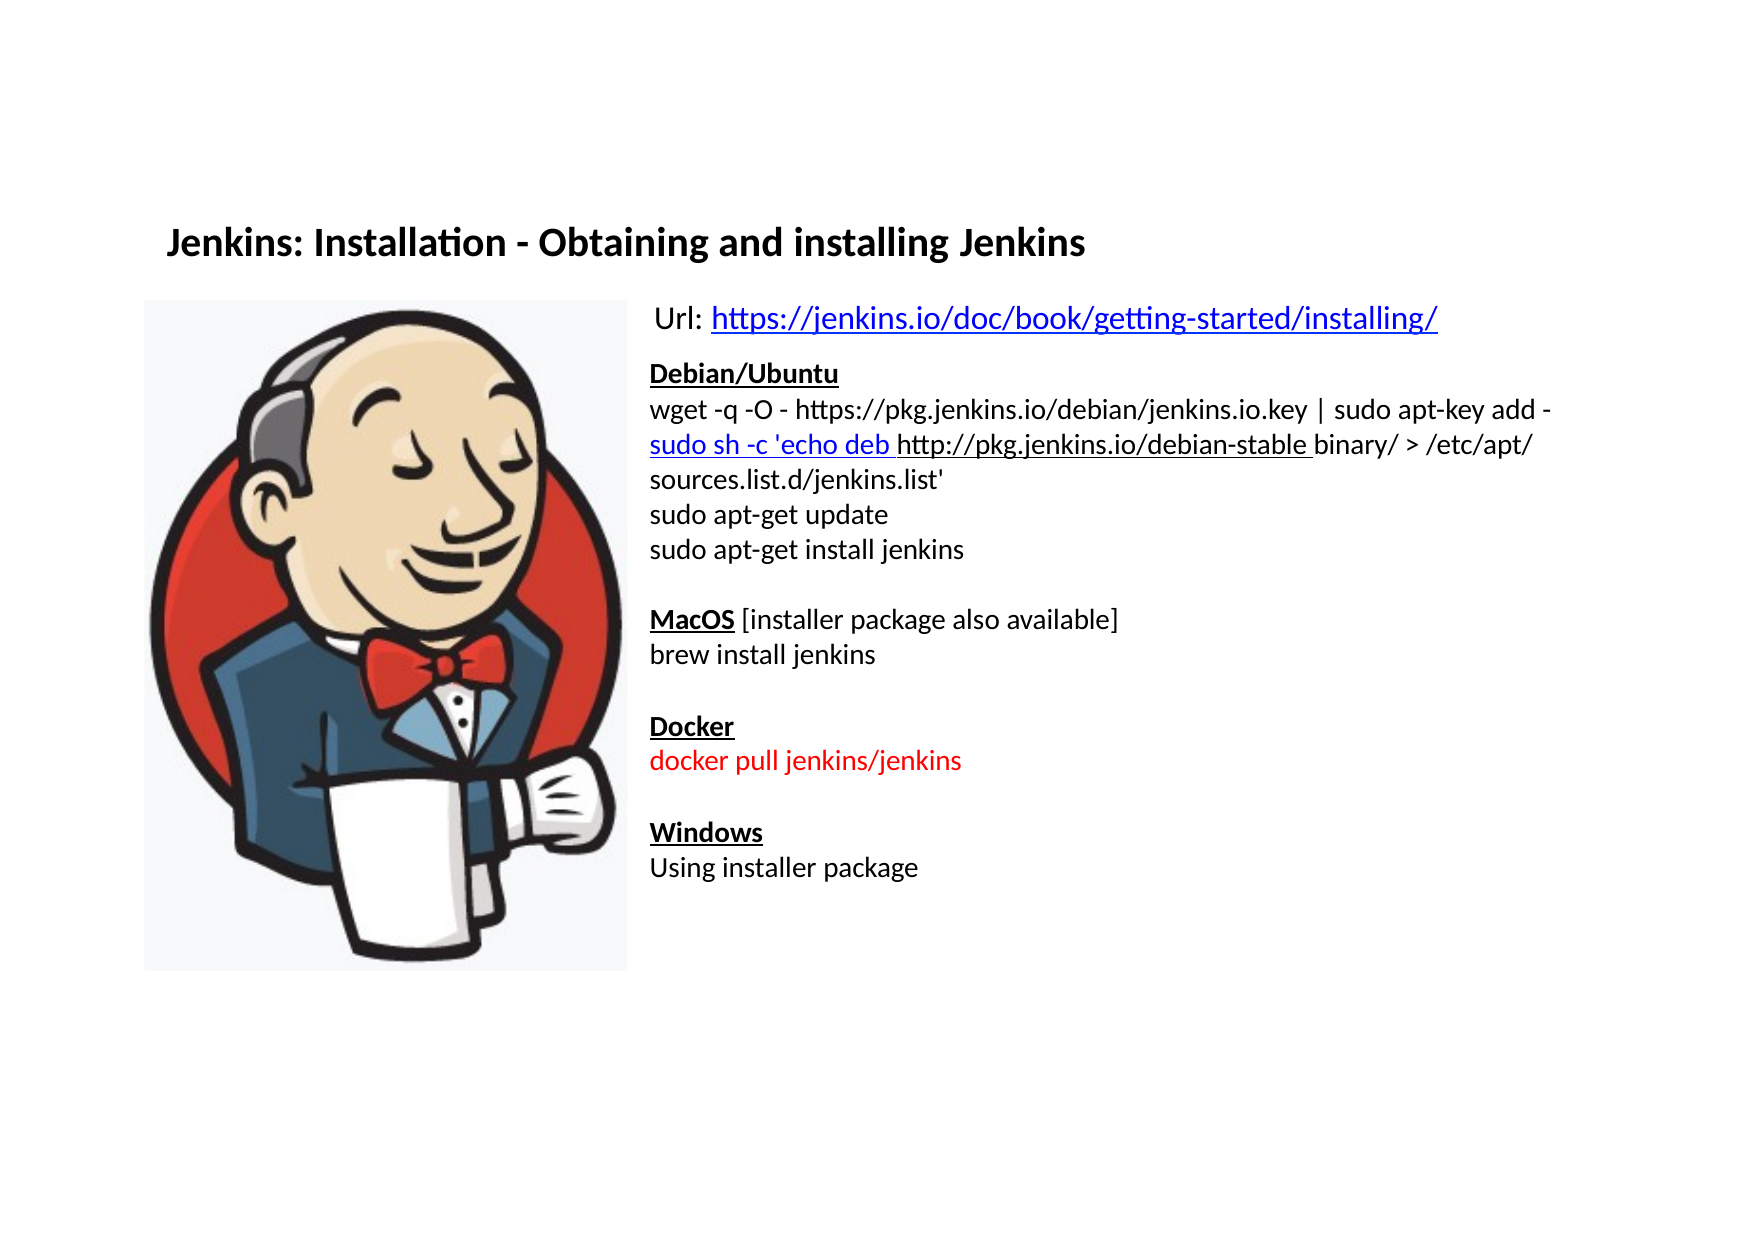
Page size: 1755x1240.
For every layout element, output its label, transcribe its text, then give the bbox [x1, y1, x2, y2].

title Jenkins: Installation - Obtaining and installing Jenkins [164, 212, 1091, 422]
text_box [144, 300, 628, 972]
text_box Url: https://jenkins.io/doc/book/getting-started/installing/ Debian/Ubuntu wget -q -O - https://pkg.jenkins.io/debian/jenkins.io.key | sudo apt-key add - sudo sh -c 'echo deb http://pkg.jenkins.io/debian-stable binary/ > /etc/apt/ sources.list.d/jenkins.list' sudo apt-get update sudo apt-get install jenkins MacOS [installer package also available] brew install jenkins Docker docker pull jenkins/jenkins Windows Using installer package [647, 272, 1565, 884]
